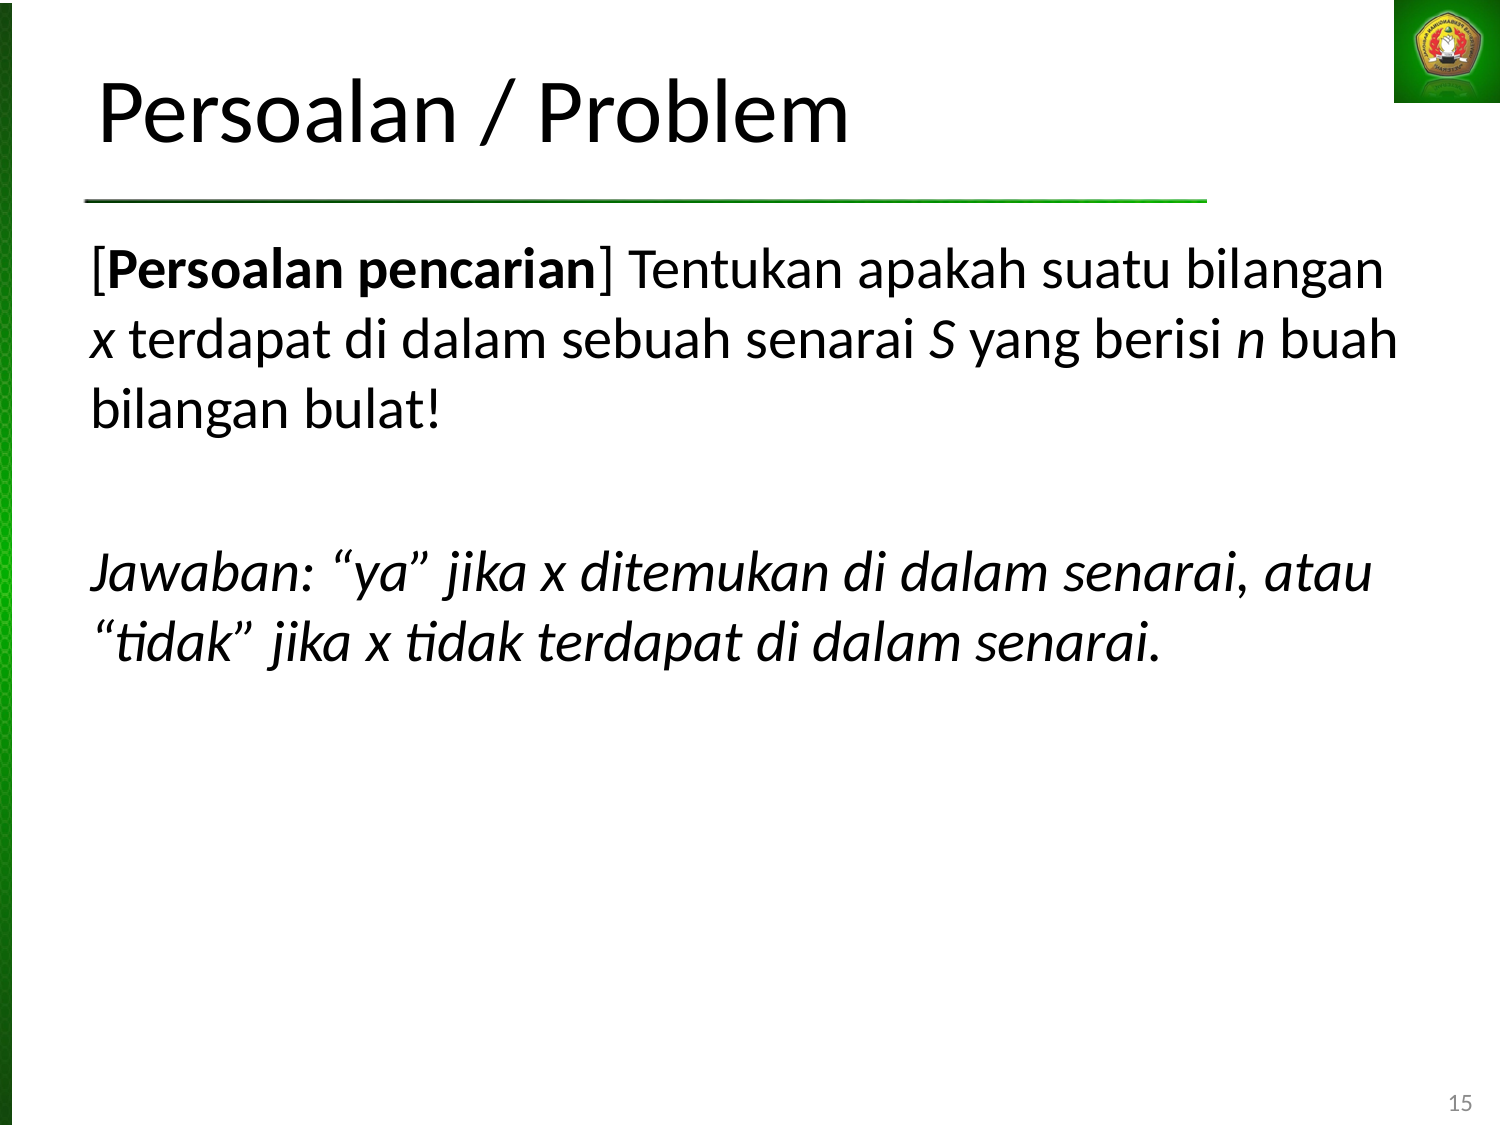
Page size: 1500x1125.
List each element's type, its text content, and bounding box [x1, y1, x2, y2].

slide_number 15 [1148, 1078, 1489, 1125]
list [Persoalan pencarian] Tentukan apakah suatu bilangan x terdapat di dalam sebuah senarai S yang berisi n buah bilangan bulat! Jawaban: “ya” jika x ditemukan di dalam senarai, atau “tidak” jika x tidak terdapat di dalam senarai. [75, 222, 1425, 1005]
picture [1394, 0, 1500, 103]
picture [0, 3, 12, 1125]
title Persoalan / Problem [82, 11, 1432, 200]
